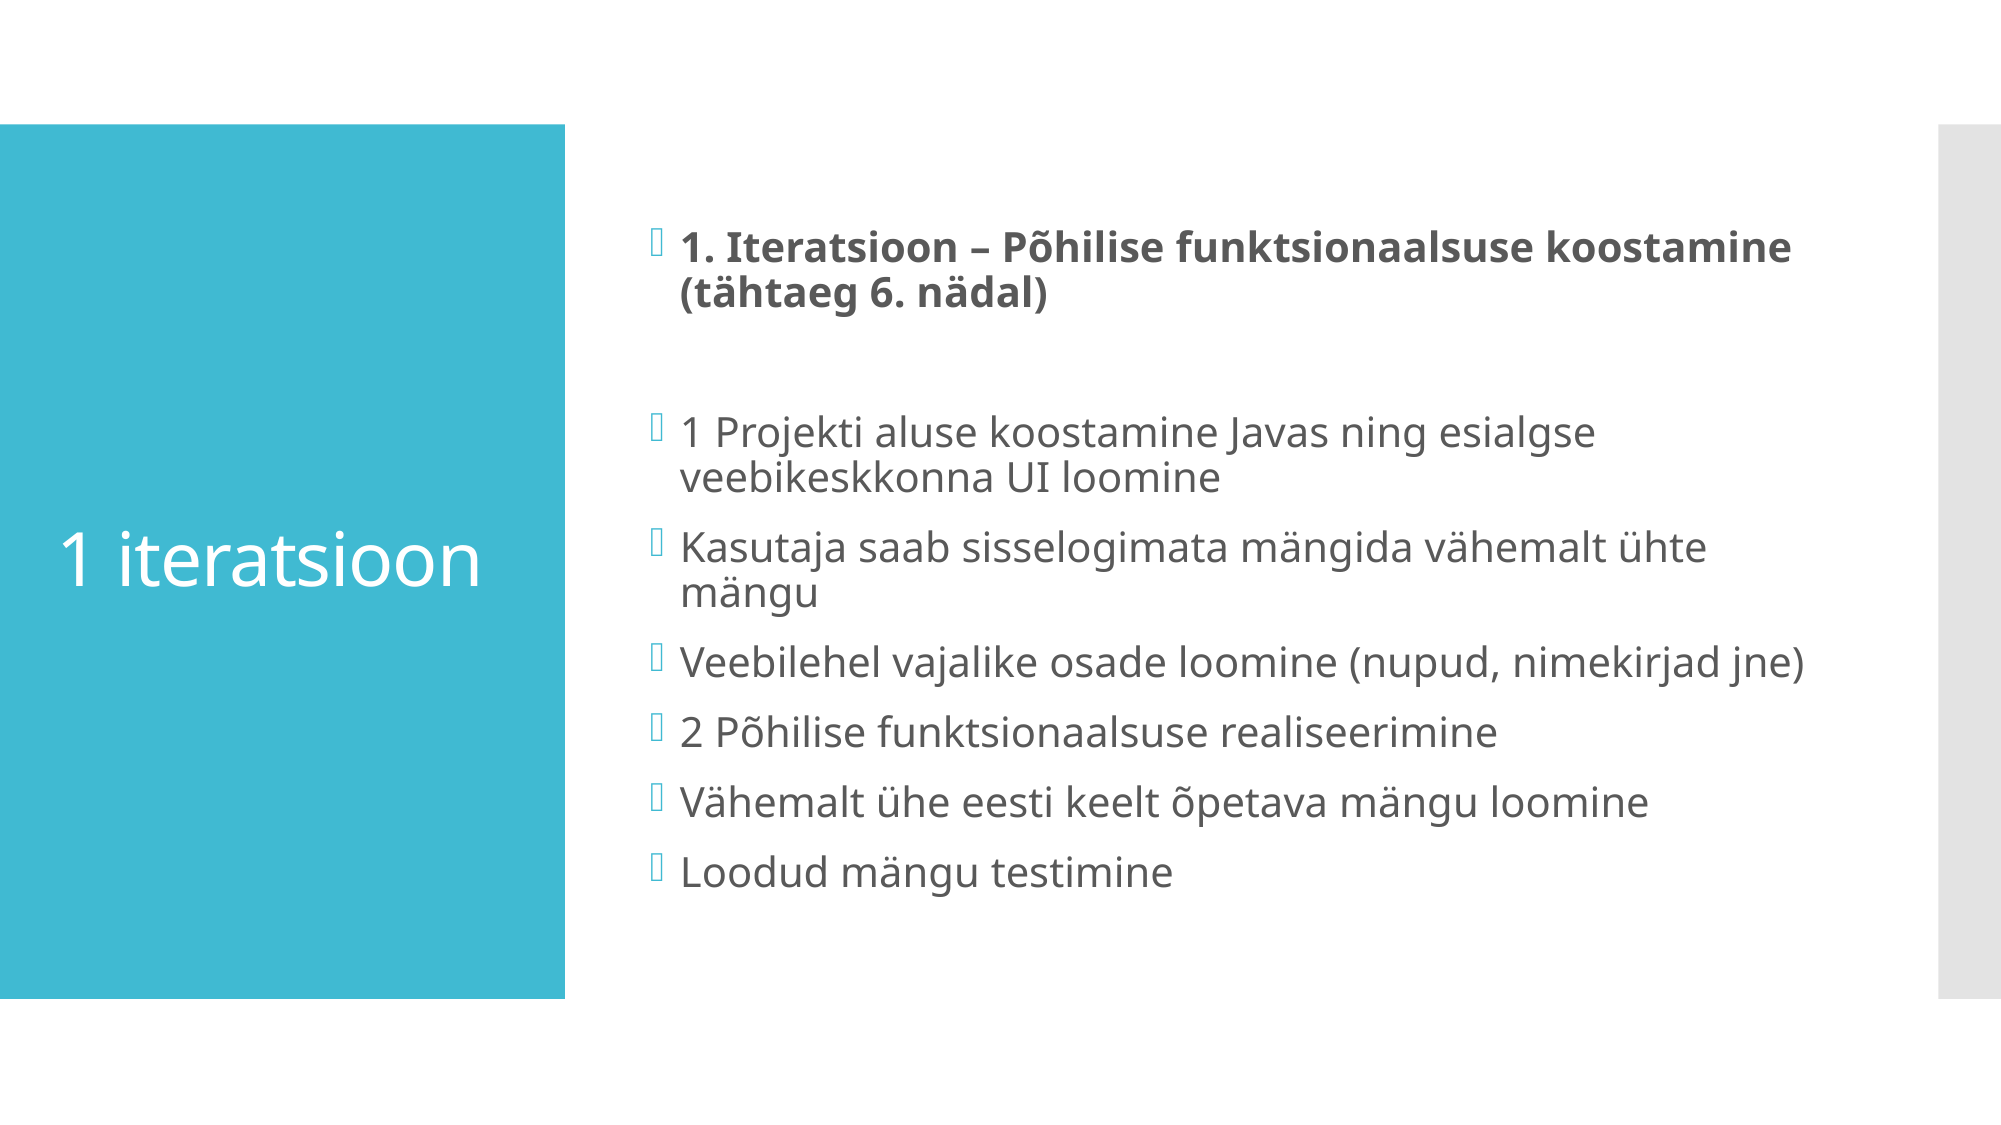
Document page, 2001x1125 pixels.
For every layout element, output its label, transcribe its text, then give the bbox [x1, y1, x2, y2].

list 1. Iteratsioon – Põhilise funktsionaalsuse koostamine (tähtaeg 6. nädal) 1 Projekti aluse koostamine Javas ning esialgse veebikeskkonna UI loomine Kasutaja saab sisselogimata mängida vähemalt ühte mängu Veebilehel vajalike osade loomine (nupud, nimekirjad jne) 2 Põhilise funktsionaalsuse realiseerimine Vähemalt ühe eesti keelt õpetava mängu loomine Loodud mängu testimine [634, 141, 1835, 982]
title 1 iteratsioon [41, 184, 525, 940]
